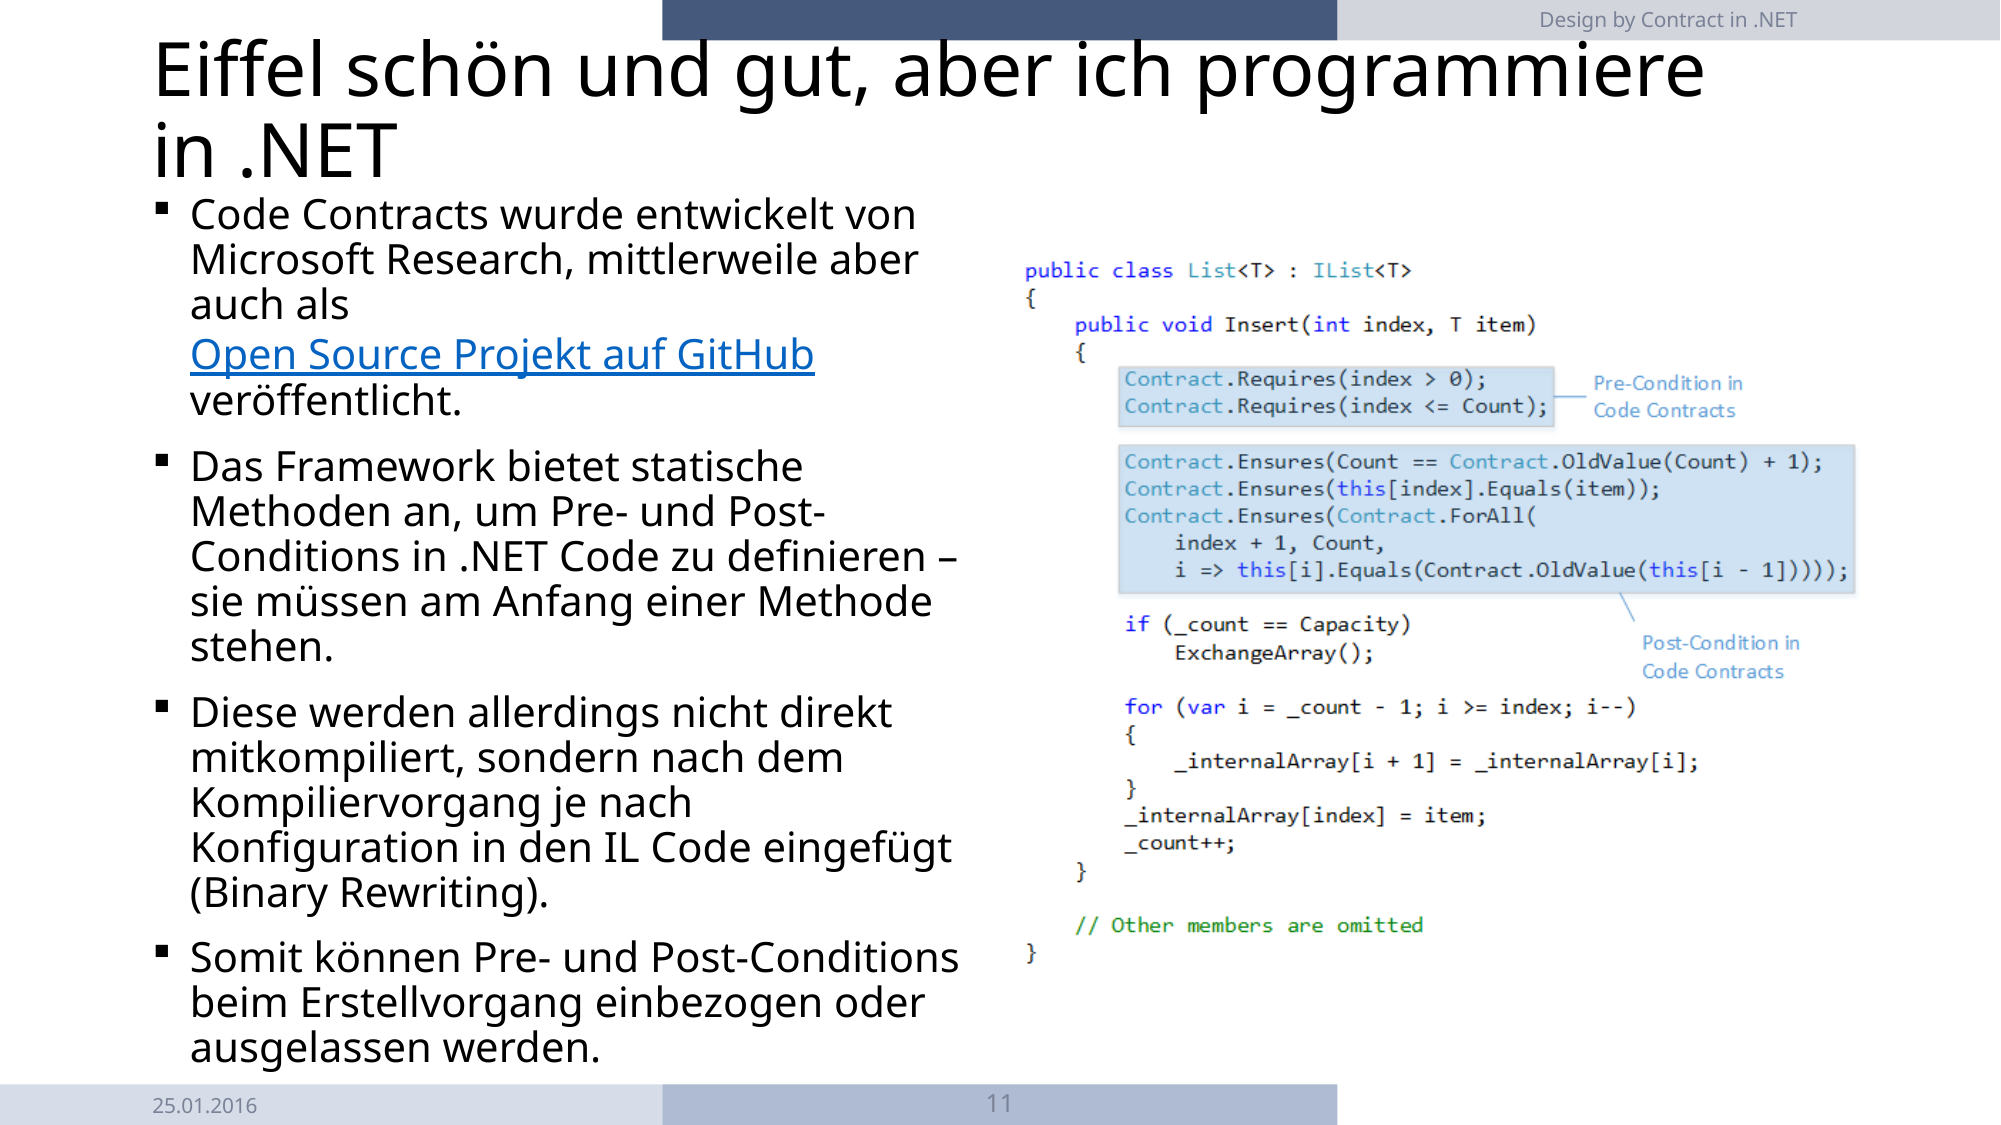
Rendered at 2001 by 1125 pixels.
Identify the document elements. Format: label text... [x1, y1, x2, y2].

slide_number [137, 1089, 588, 1120]
list Code Contracts wurde entwickelt von Microsoft Research, mittlerweile aber auch als Open Source Projekt auf GitHub veröffentlicht. Das Framework bietet statische Methoden an, um Pre- und Post-Conditions in .NET Code zu definieren – sie müssen am Anfang einer Methode stehen. Diese werden allerdings nicht direkt mitkompiliert, sondern nach dem Kompiliervorgang je nach Konfiguration in den IL Code eingefügt (Binary Rewriting). Somit können Pre- und Post-Conditions beim Erstellvorgang einbezogen oder ausgelassen werden. [137, 185, 988, 1042]
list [1012, 249, 1863, 978]
title Eiffel schön und gut, aber ich programmiere in .NET [137, 59, 1863, 167]
footer Design by Contract in .NET [1358, 5, 1979, 36]
slide_number 11 [774, 1089, 1225, 1120]
